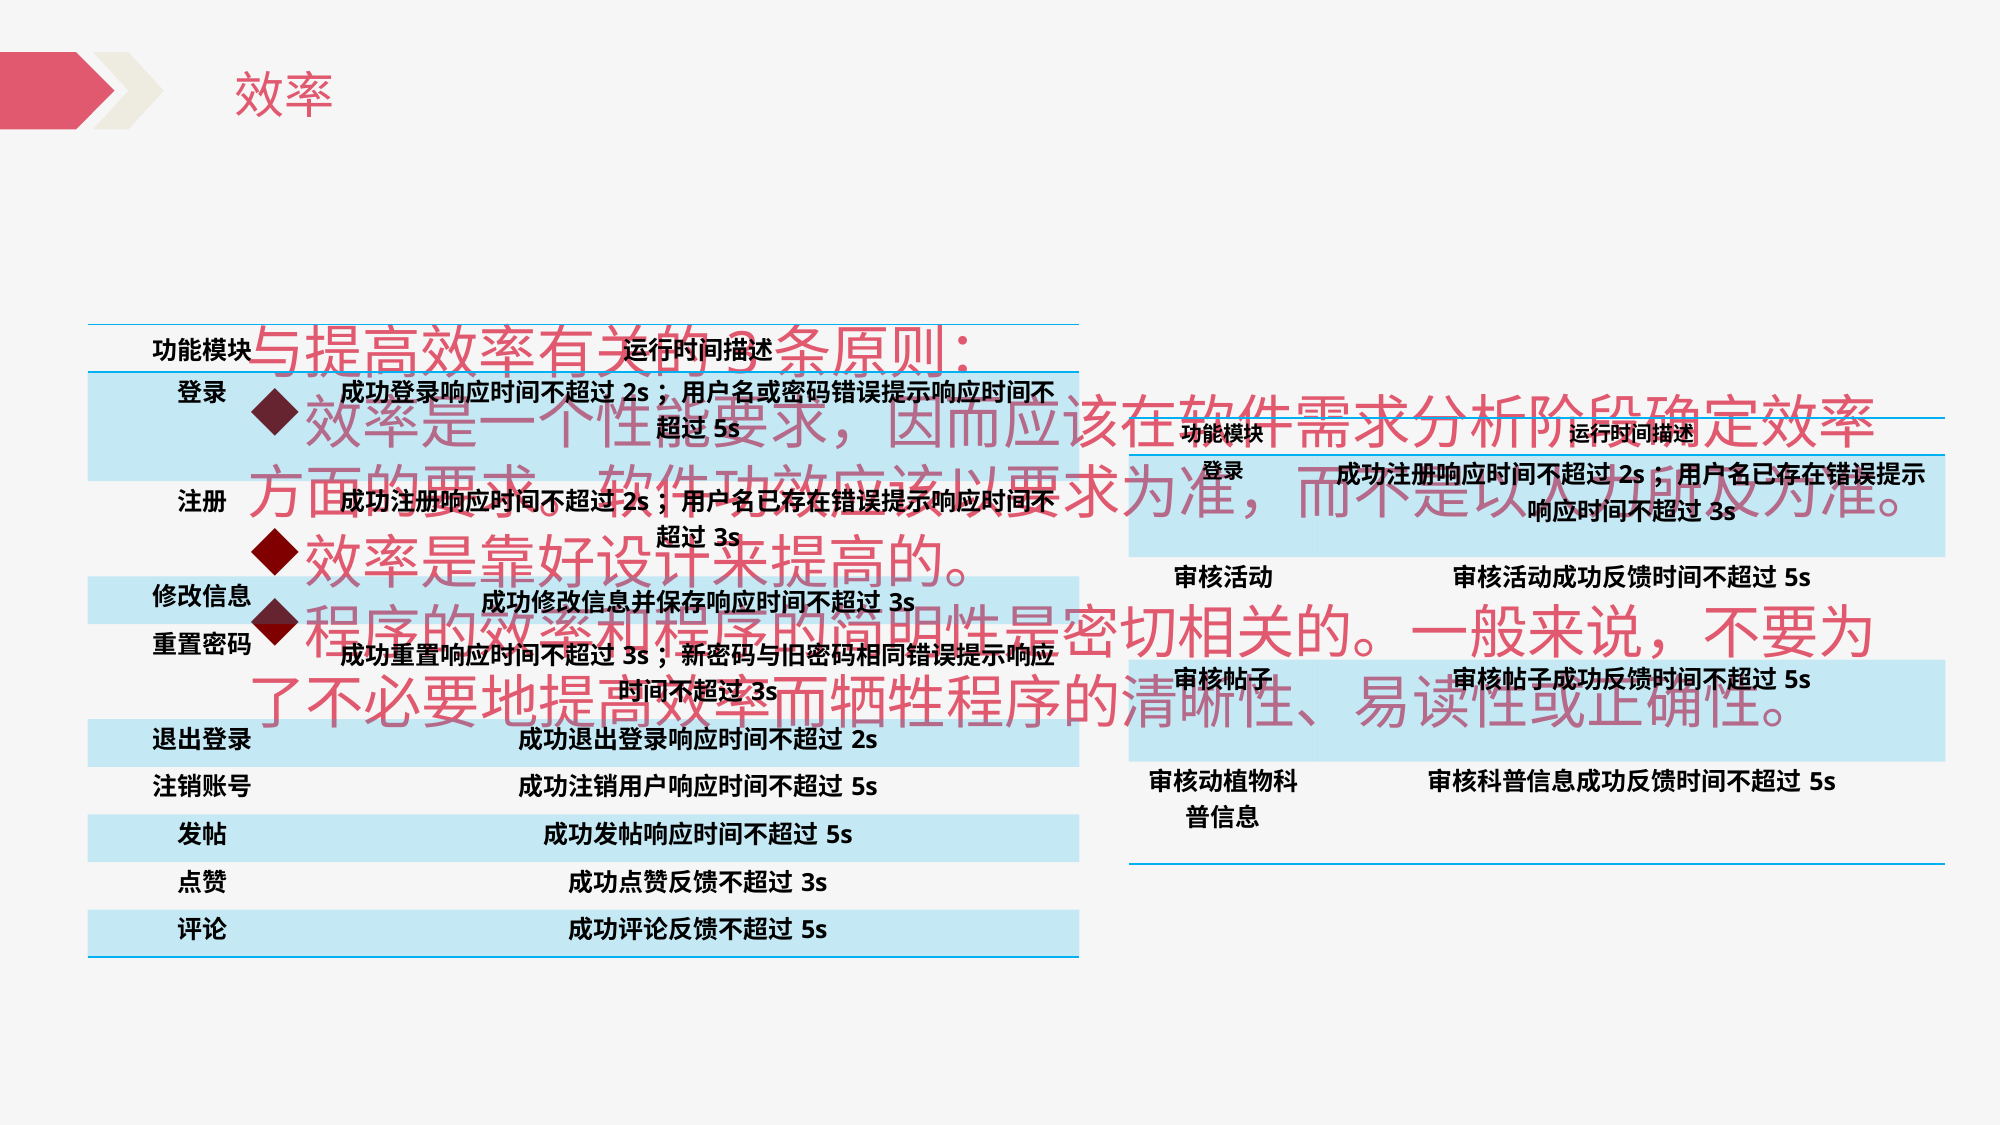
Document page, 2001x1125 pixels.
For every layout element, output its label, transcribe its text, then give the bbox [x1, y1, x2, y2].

table_cell 登录 [1129, 456, 1318, 557]
table_cell 成功修改信息并保存响应时间不超过3s [318, 576, 1079, 624]
table_cell 评论 [88, 910, 318, 956]
table_cell 成功发帖响应时间不超过5s [318, 814, 1079, 862]
table_cell 注册 [88, 481, 318, 576]
table_header 运行时间描述 [1318, 419, 1945, 454]
table_cell 退出登录 [88, 719, 318, 767]
table_cell 成功重置响应时间不超过3s；新密码与旧密码相同错误提示响应时间不超过3s [318, 624, 1079, 719]
table_cell 成功评论反馈不超过5s [318, 910, 1079, 956]
table_cell 审核动植物科普信息 [1129, 762, 1318, 863]
table_header 功能模块 [1129, 419, 1318, 454]
table_cell 注销账号 [88, 767, 318, 814]
table_cell 成功注册响应时间不超过2s；用户名已存在错误提示响应时间不超过3s [318, 481, 1079, 576]
table_cell 成功注销用户响应时间不超过5s [318, 767, 1079, 814]
table_cell 审核帖子 [1129, 660, 1318, 762]
text_box 与提高效率有关的3条原则： 效率是一个性能要求，因而应该在软件需求分析阶段确定效率方面的要求。软件功效应该以要求为准，而不是以人力所及为准。 效率是靠好设计来提高的。 程序的效率和程序的简明性是密切相关的。一般来说，不要为了不必要地提高效率而牺牲程序的清晰性、易读性或正确性。 [175, 307, 1946, 813]
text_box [195, 44, 770, 132]
table_cell 成功退出登录响应时间不超过2s [318, 719, 1079, 767]
table_header 运行时间描述 [318, 325, 1079, 371]
table_cell 审核科普信息成功反馈时间不超过5s [1318, 762, 1945, 863]
table_cell 点赞 [88, 862, 318, 910]
table_cell 审核活动成功反馈时间不超过5s [1318, 557, 1945, 660]
table_cell 审核帖子成功反馈时间不超过5s [1318, 660, 1945, 762]
table_cell 审核活动 [1129, 557, 1318, 660]
table_cell 重置密码 [88, 624, 318, 719]
table_header 功能模块 [88, 325, 318, 371]
table_cell 成功注册响应时间不超过2s；用户名已存在错误提示响应时间不超过3s [1318, 456, 1945, 557]
table_cell 发帖 [88, 814, 318, 862]
table_cell 修改信息 [88, 576, 318, 624]
table_cell 成功登录响应时间不超过2s；用户名或密码错误提示响应时间不超过5s [318, 373, 1079, 481]
table_cell 登录 [88, 373, 318, 481]
table_cell 成功点赞反馈不超过3s [318, 862, 1079, 910]
